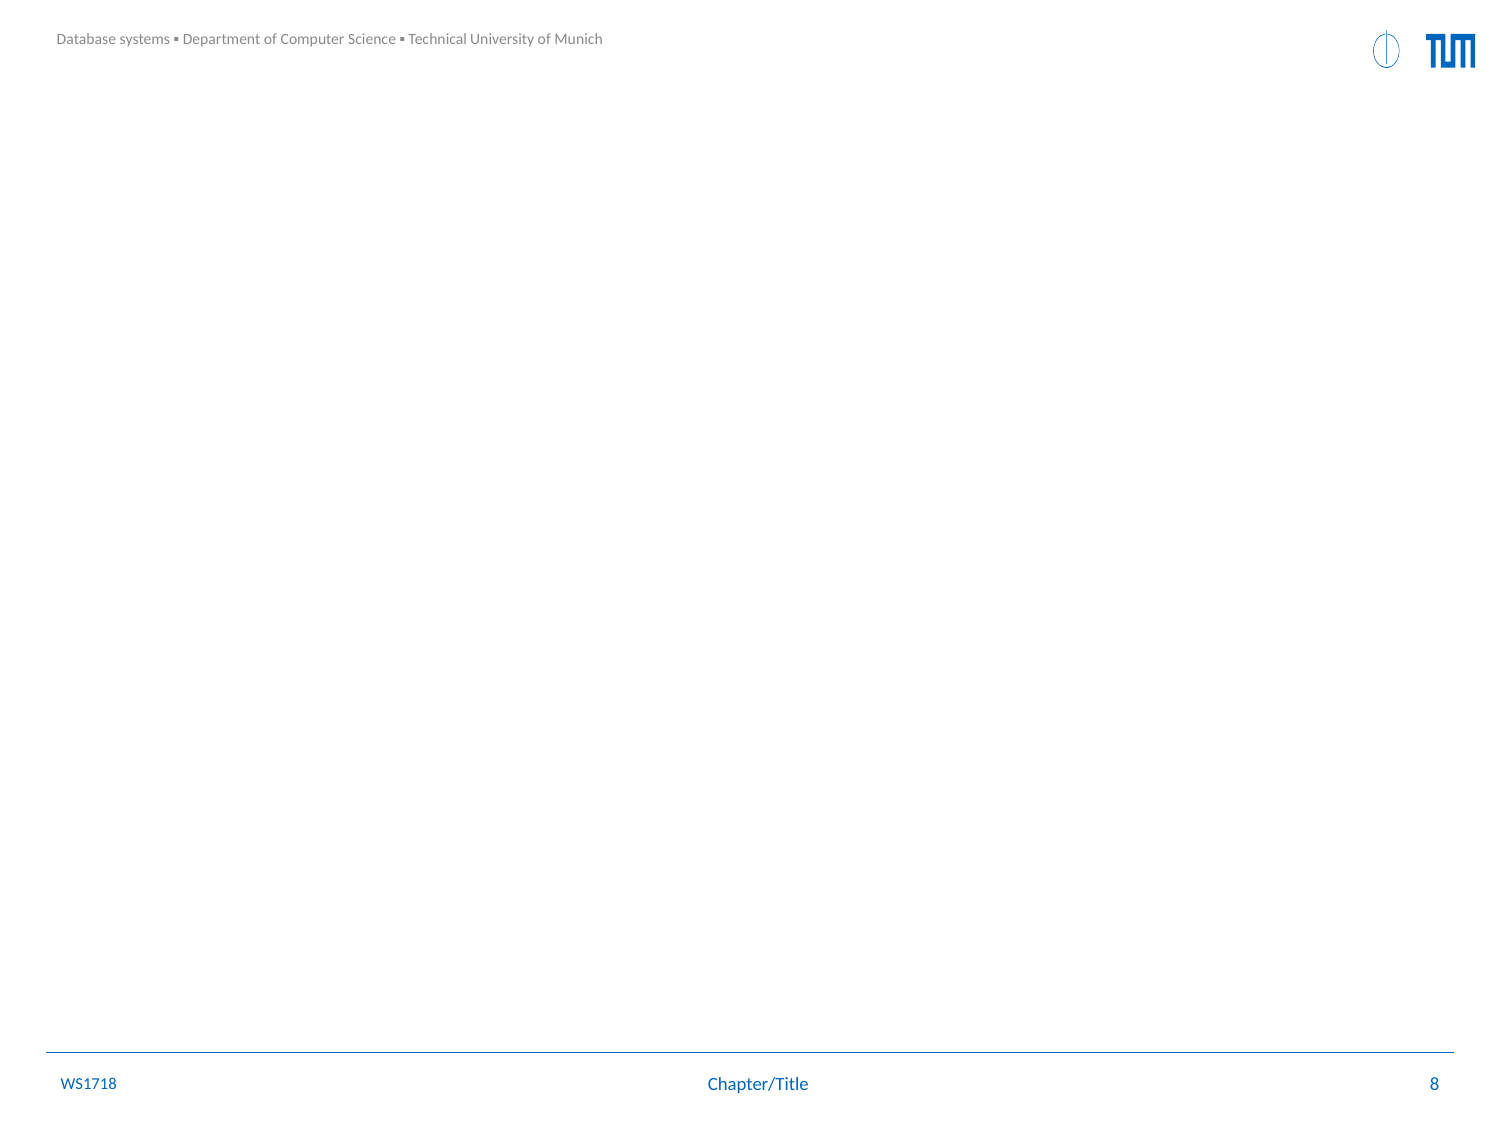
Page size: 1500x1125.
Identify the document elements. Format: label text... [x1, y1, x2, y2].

slide_number 8 [1387, 1065, 1455, 1101]
footer Chapter/Title [146, 1065, 1372, 1101]
slide_number WS1718 [45, 1065, 146, 1101]
